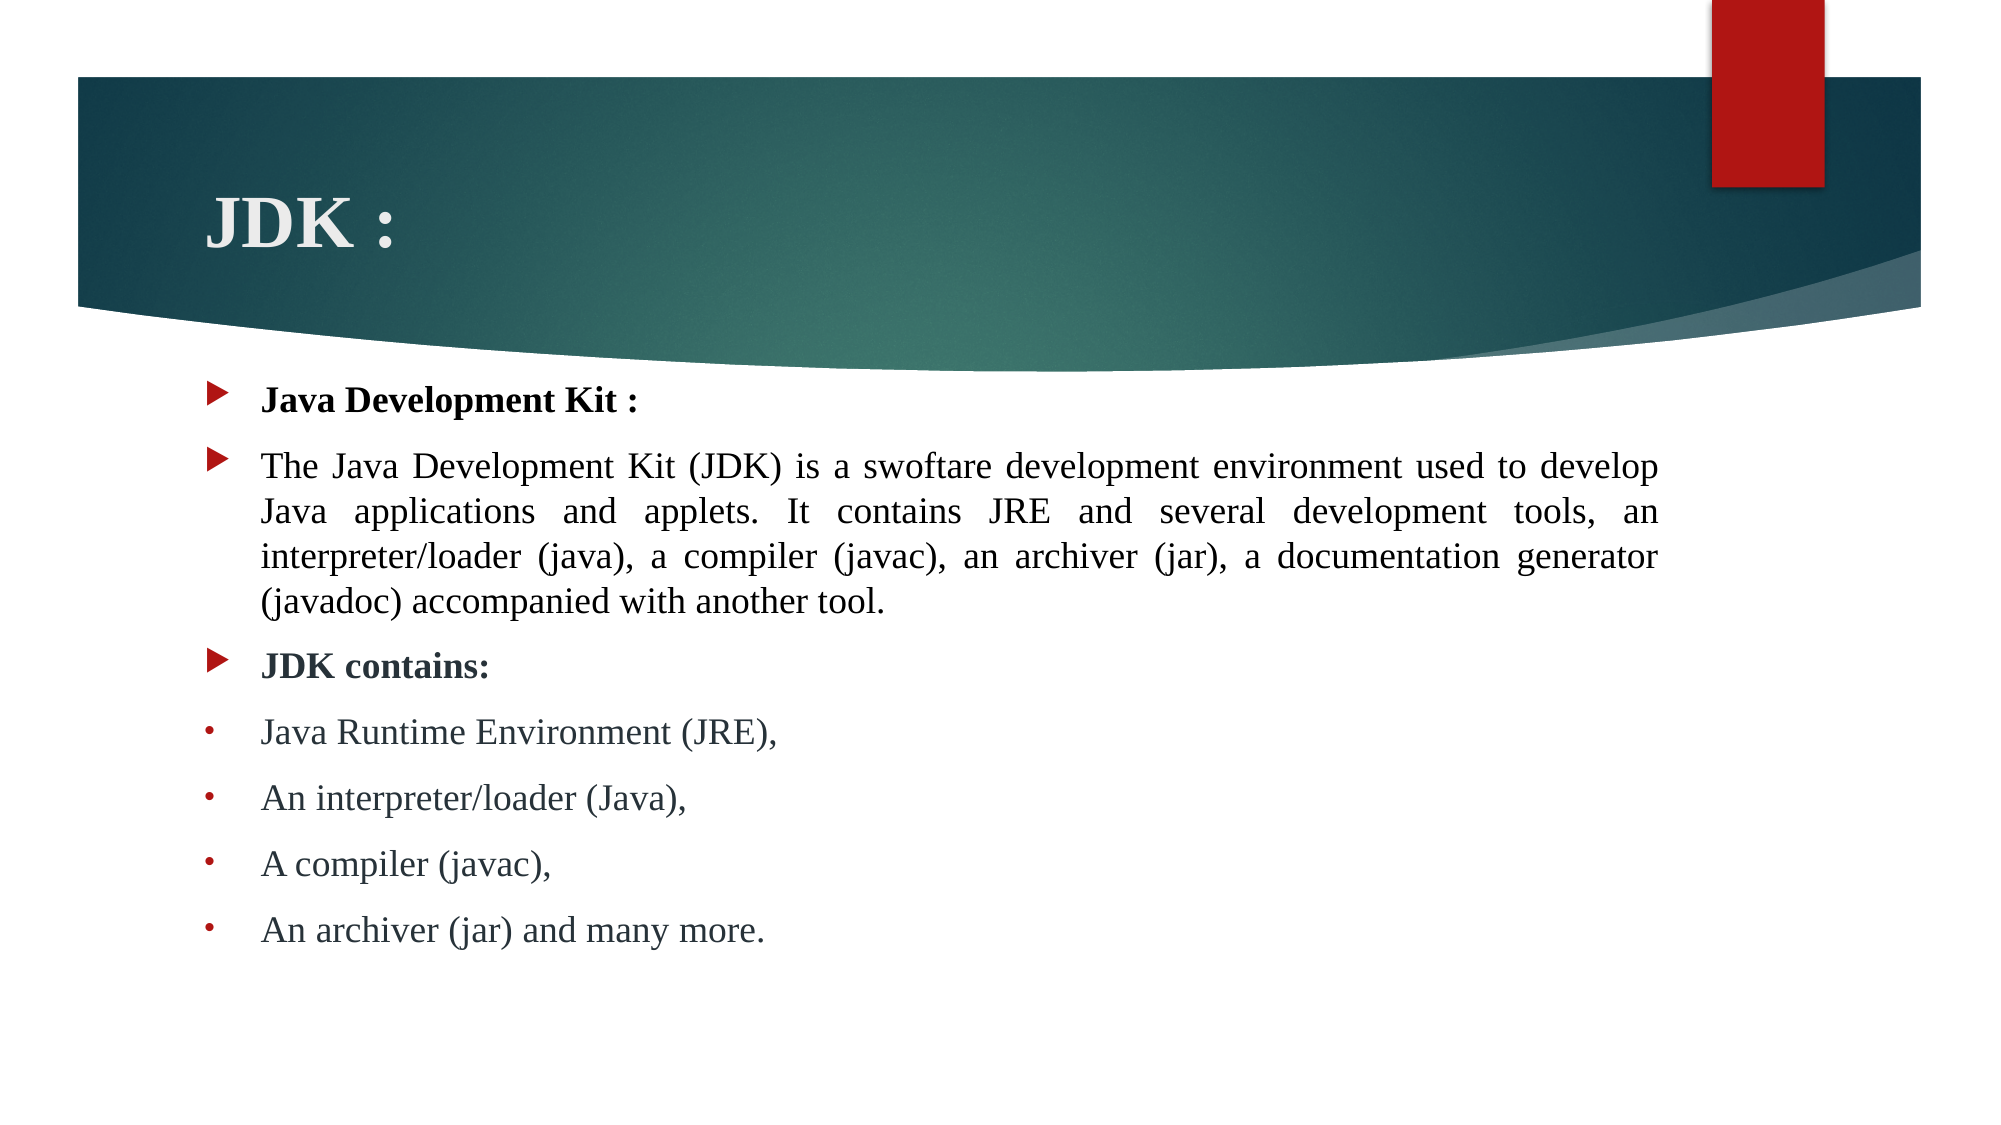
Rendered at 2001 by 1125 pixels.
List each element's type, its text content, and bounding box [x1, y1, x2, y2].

title JDK : [189, 159, 1638, 276]
list Java Development Kit : The Java Development Kit (JDK) is a swoftare development environment used to develop Java applications and applets. It contains JRE and several development tools, an interpreter/loader (java), a compiler (javac), an archiver (jar), a documentation generator (javadoc) accompanied with another tool. JDK contains: Java Runtime Environment (JRE), An interpreter/loader (Java), A compiler (javac), An archiver (jar) and many more. [189, 367, 1676, 1083]
